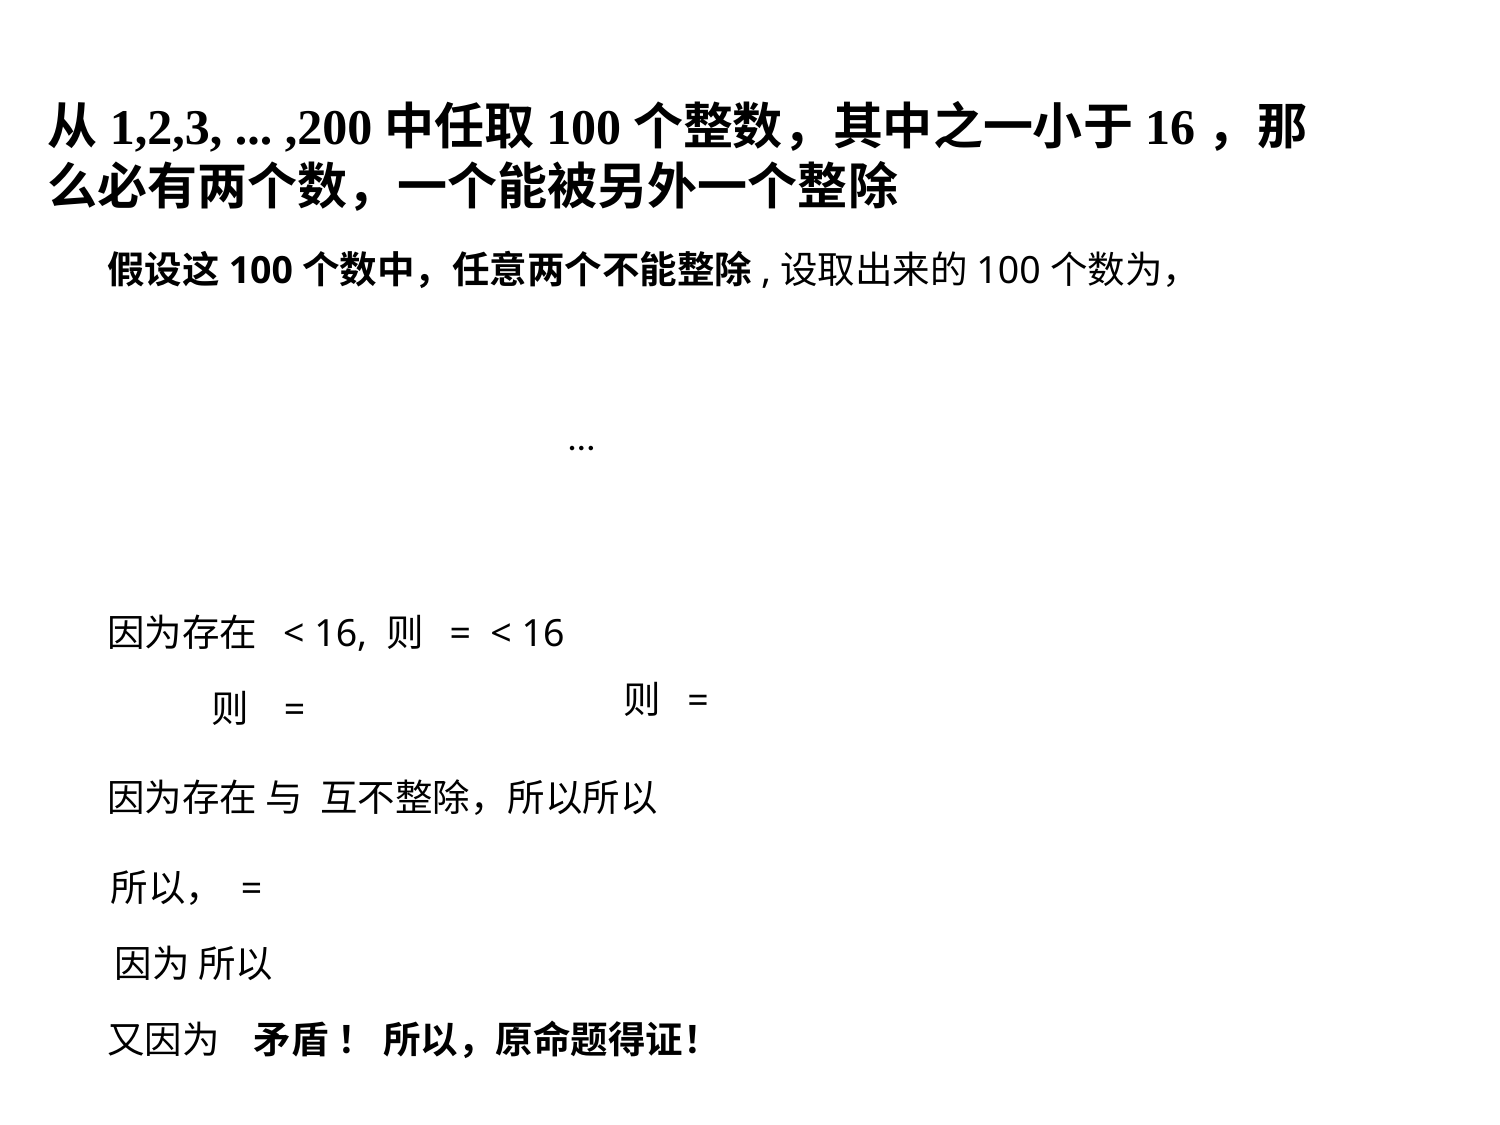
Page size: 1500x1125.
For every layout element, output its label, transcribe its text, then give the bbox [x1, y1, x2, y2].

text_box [92, 239, 1366, 557]
text_box 从1,2,3, ... ,200中任取100个整数，其中之一小于16，那么必有两个数，一个能被另外一个整除 [32, 87, 1366, 223]
